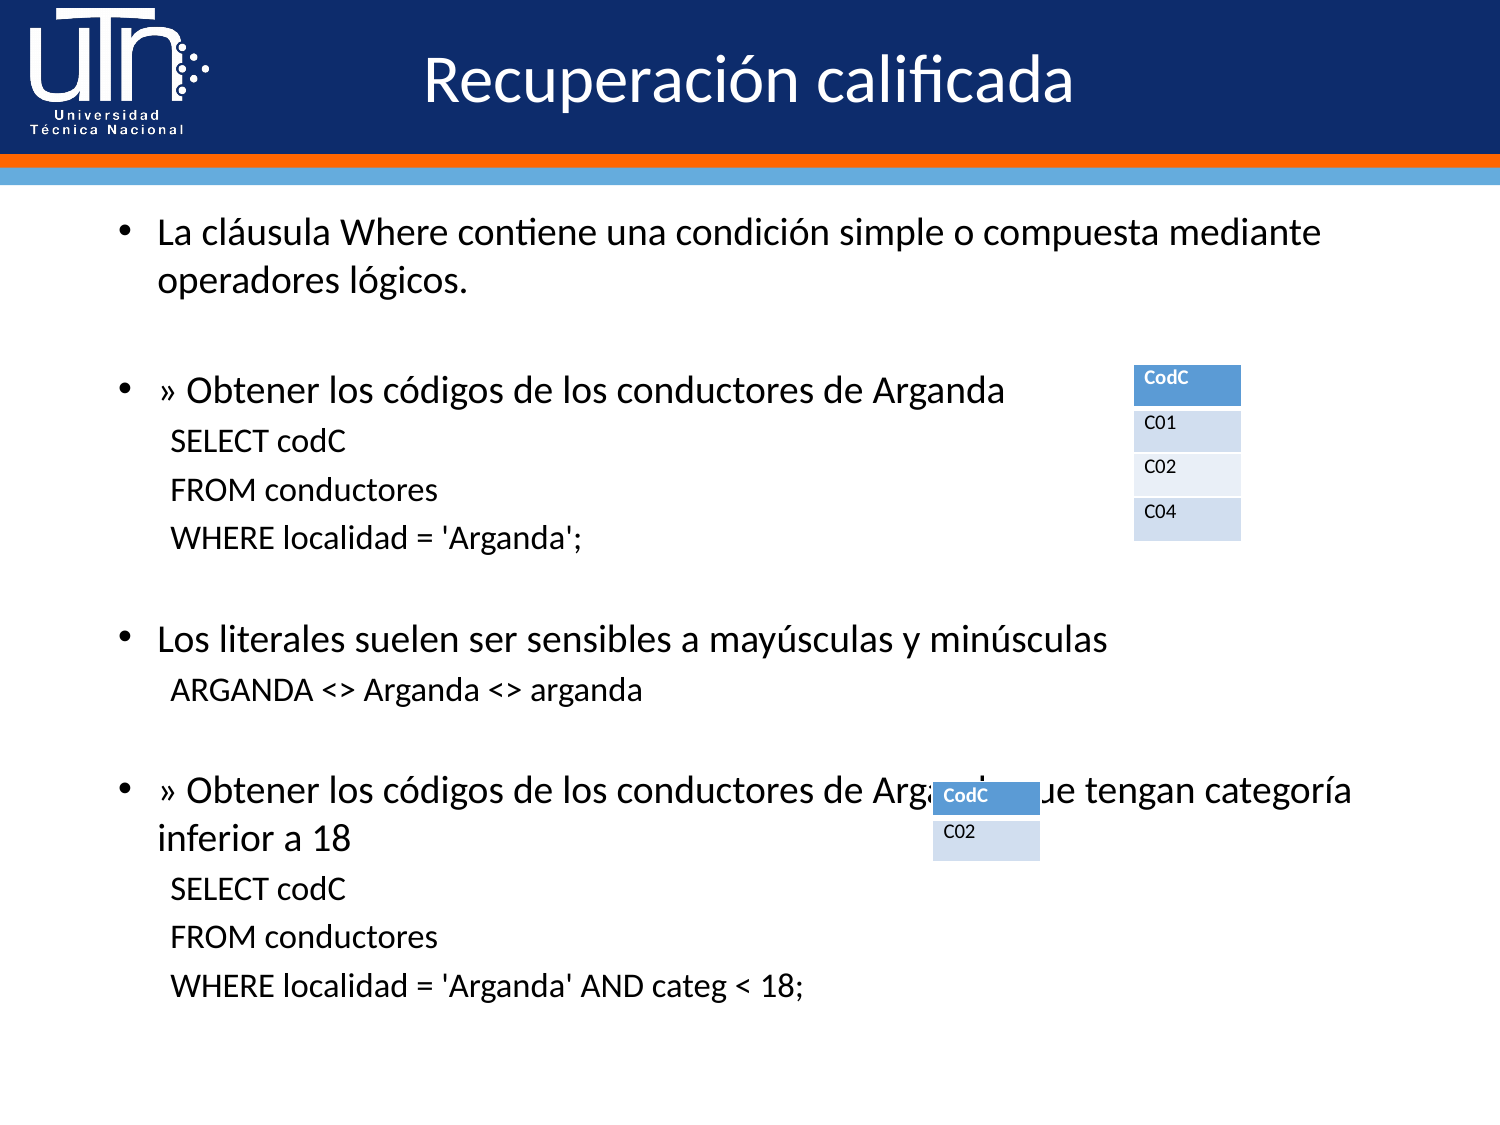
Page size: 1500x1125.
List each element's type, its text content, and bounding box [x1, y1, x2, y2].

table_cell C04 [1134, 498, 1241, 541]
title Recuperación calificada [0, 0, 1500, 154]
table_cell C01 [1134, 411, 1241, 452]
table_cell C02 [933, 821, 1040, 861]
list La cláusula Where contiene una condición simple o compuesta mediante operadores lógicos. » Obtener los códigos de los conductores de Arganda SELECT codC FROM conductores WHERE localidad = 'Arganda'; Los literales suelen ser sensibles a mayúsculas y minúsculas ARGANDA <> Arganda <> arganda » Obtener los códigos de los conductores de Arganda que tengan categoría inferior a 18 SELECT codC FROM conductores WHERE localidad = 'Arganda' AND categ < 18; [103, 198, 1397, 1012]
table_cell C02 [1134, 454, 1241, 496]
table_header CodC [1134, 365, 1241, 406]
table_header CodC [933, 782, 1040, 815]
